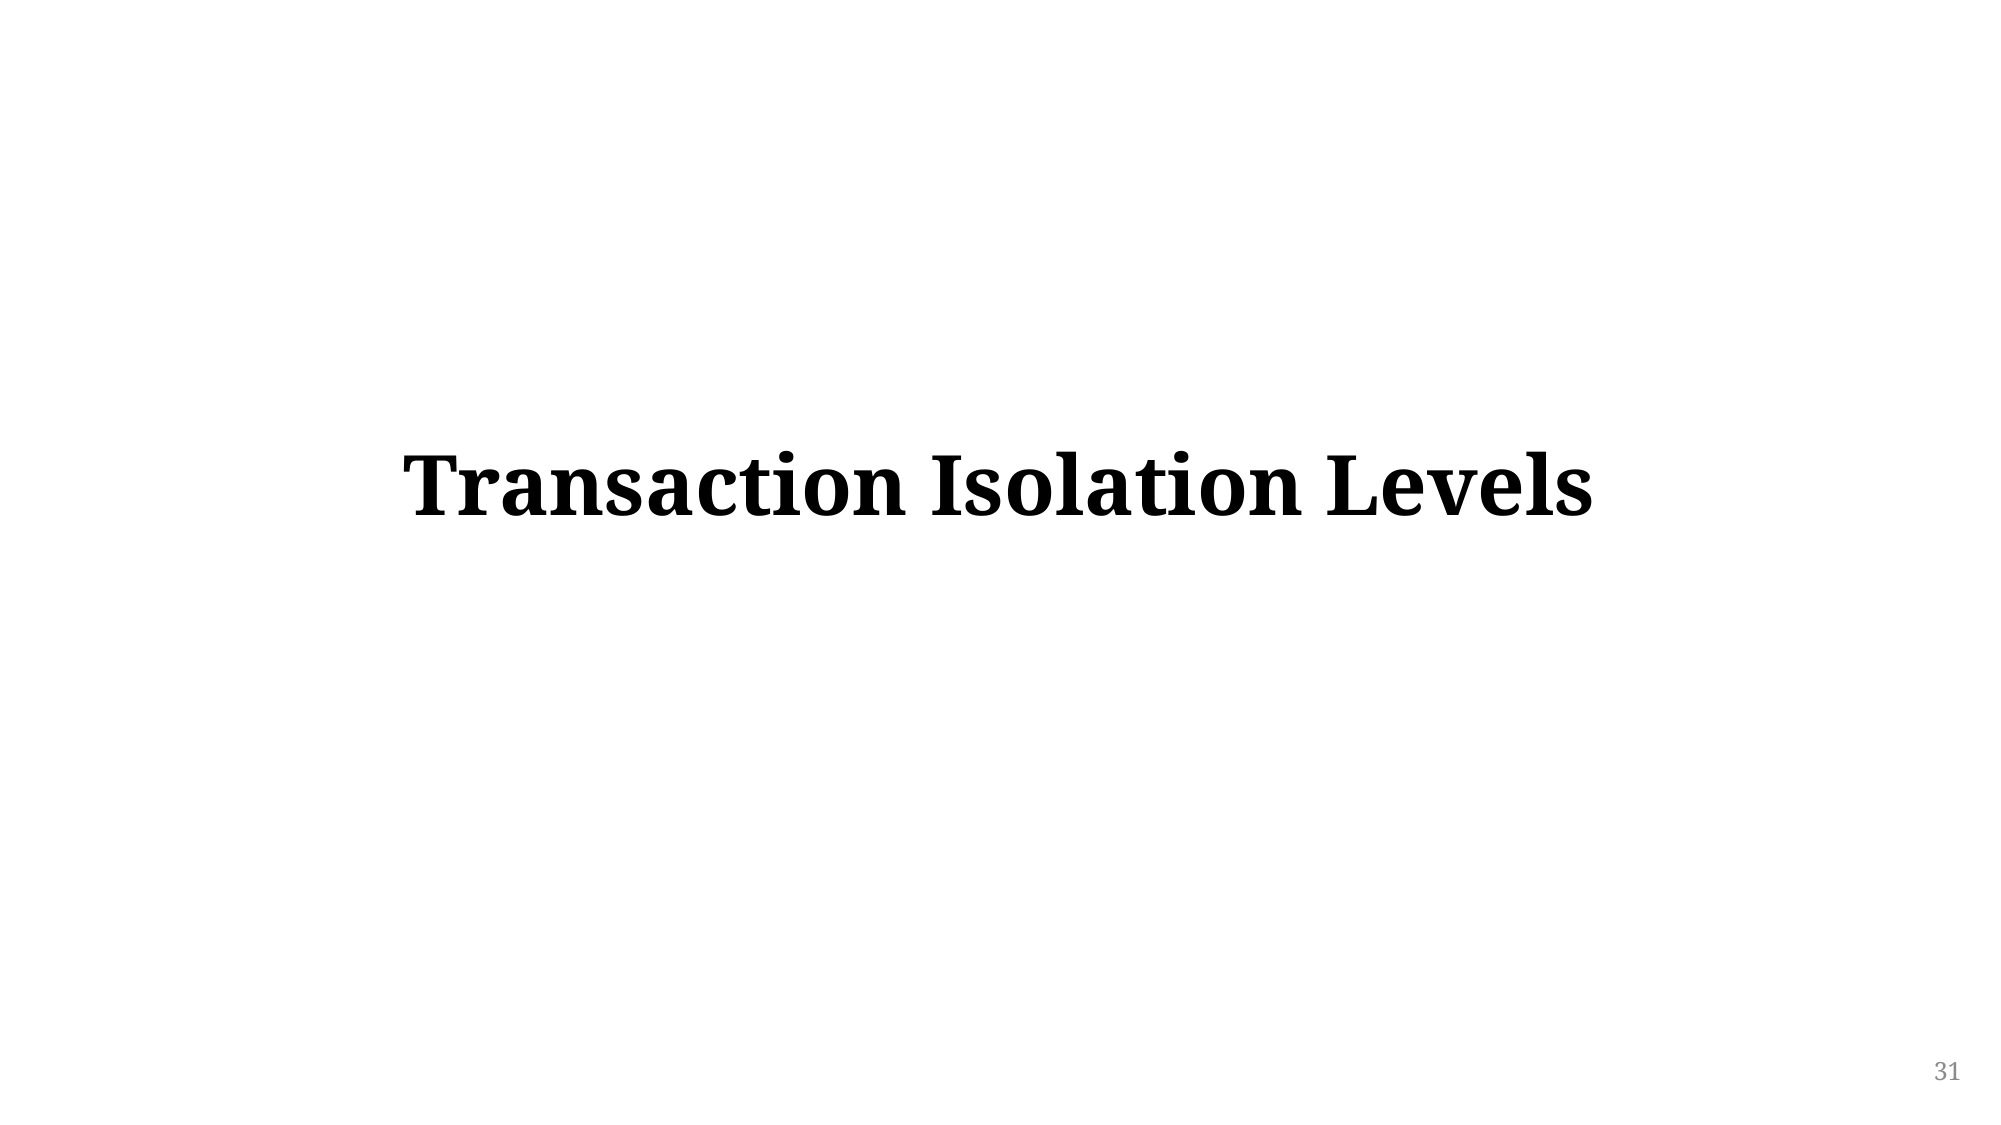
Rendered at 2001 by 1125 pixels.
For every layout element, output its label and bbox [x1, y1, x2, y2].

list [61, 193, 1977, 1103]
